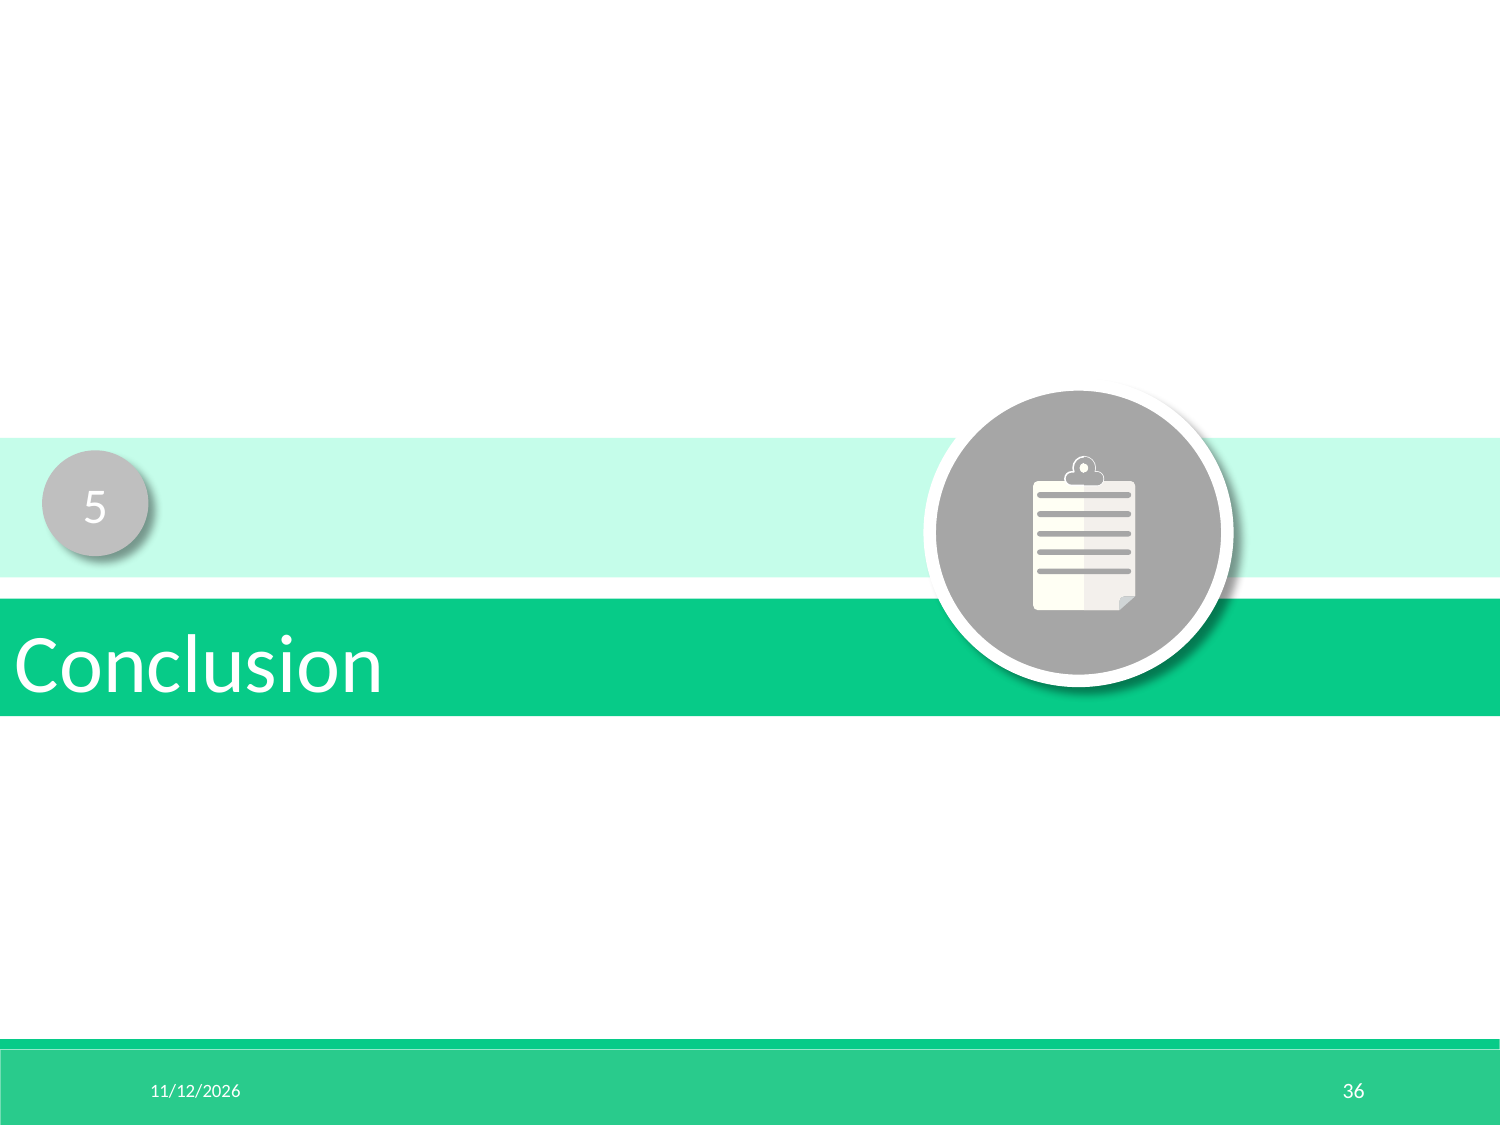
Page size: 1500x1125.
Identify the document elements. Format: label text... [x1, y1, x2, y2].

text_box 5 [42, 450, 149, 557]
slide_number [135, 1059, 440, 1120]
text_box [928, 383, 1229, 683]
text_box [0, 437, 962, 578]
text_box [1026, 456, 1142, 617]
slide_number 36 [1218, 1059, 1380, 1120]
text_box [1202, 437, 1500, 578]
text_box Conclusion [0, 598, 1500, 717]
